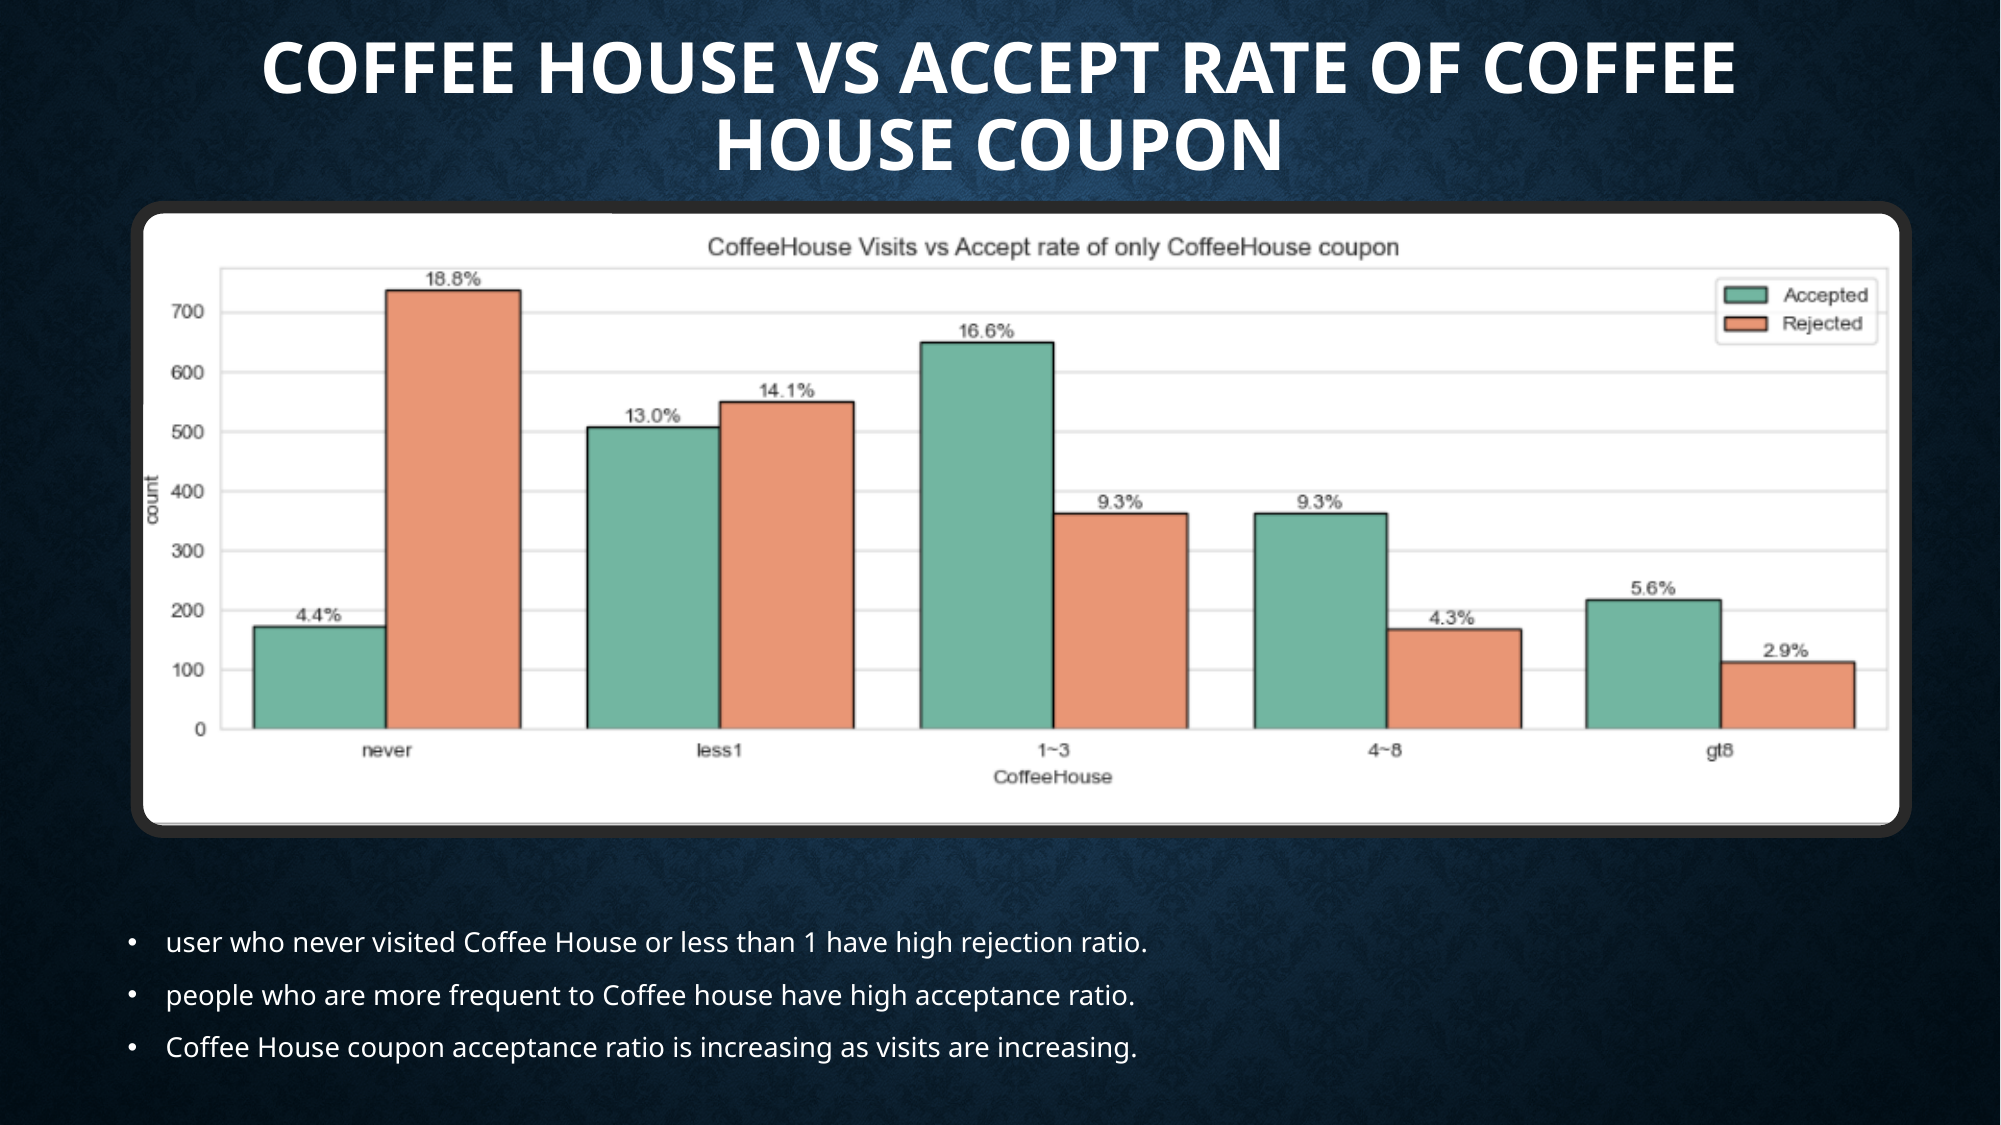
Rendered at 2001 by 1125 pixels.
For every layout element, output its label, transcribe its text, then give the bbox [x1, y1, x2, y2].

title Coffee house vs accept rate of coffee house coupon [150, 0, 1850, 203]
list user who never visited Coffee House or less than 1 have high rejection ratio. people who are more frequent to Coffee house have high acceptance ratio. Coffee House coupon acceptance ratio is increasing as visits are increasing. [112, 917, 1170, 1125]
picture [136, 206, 1907, 833]
